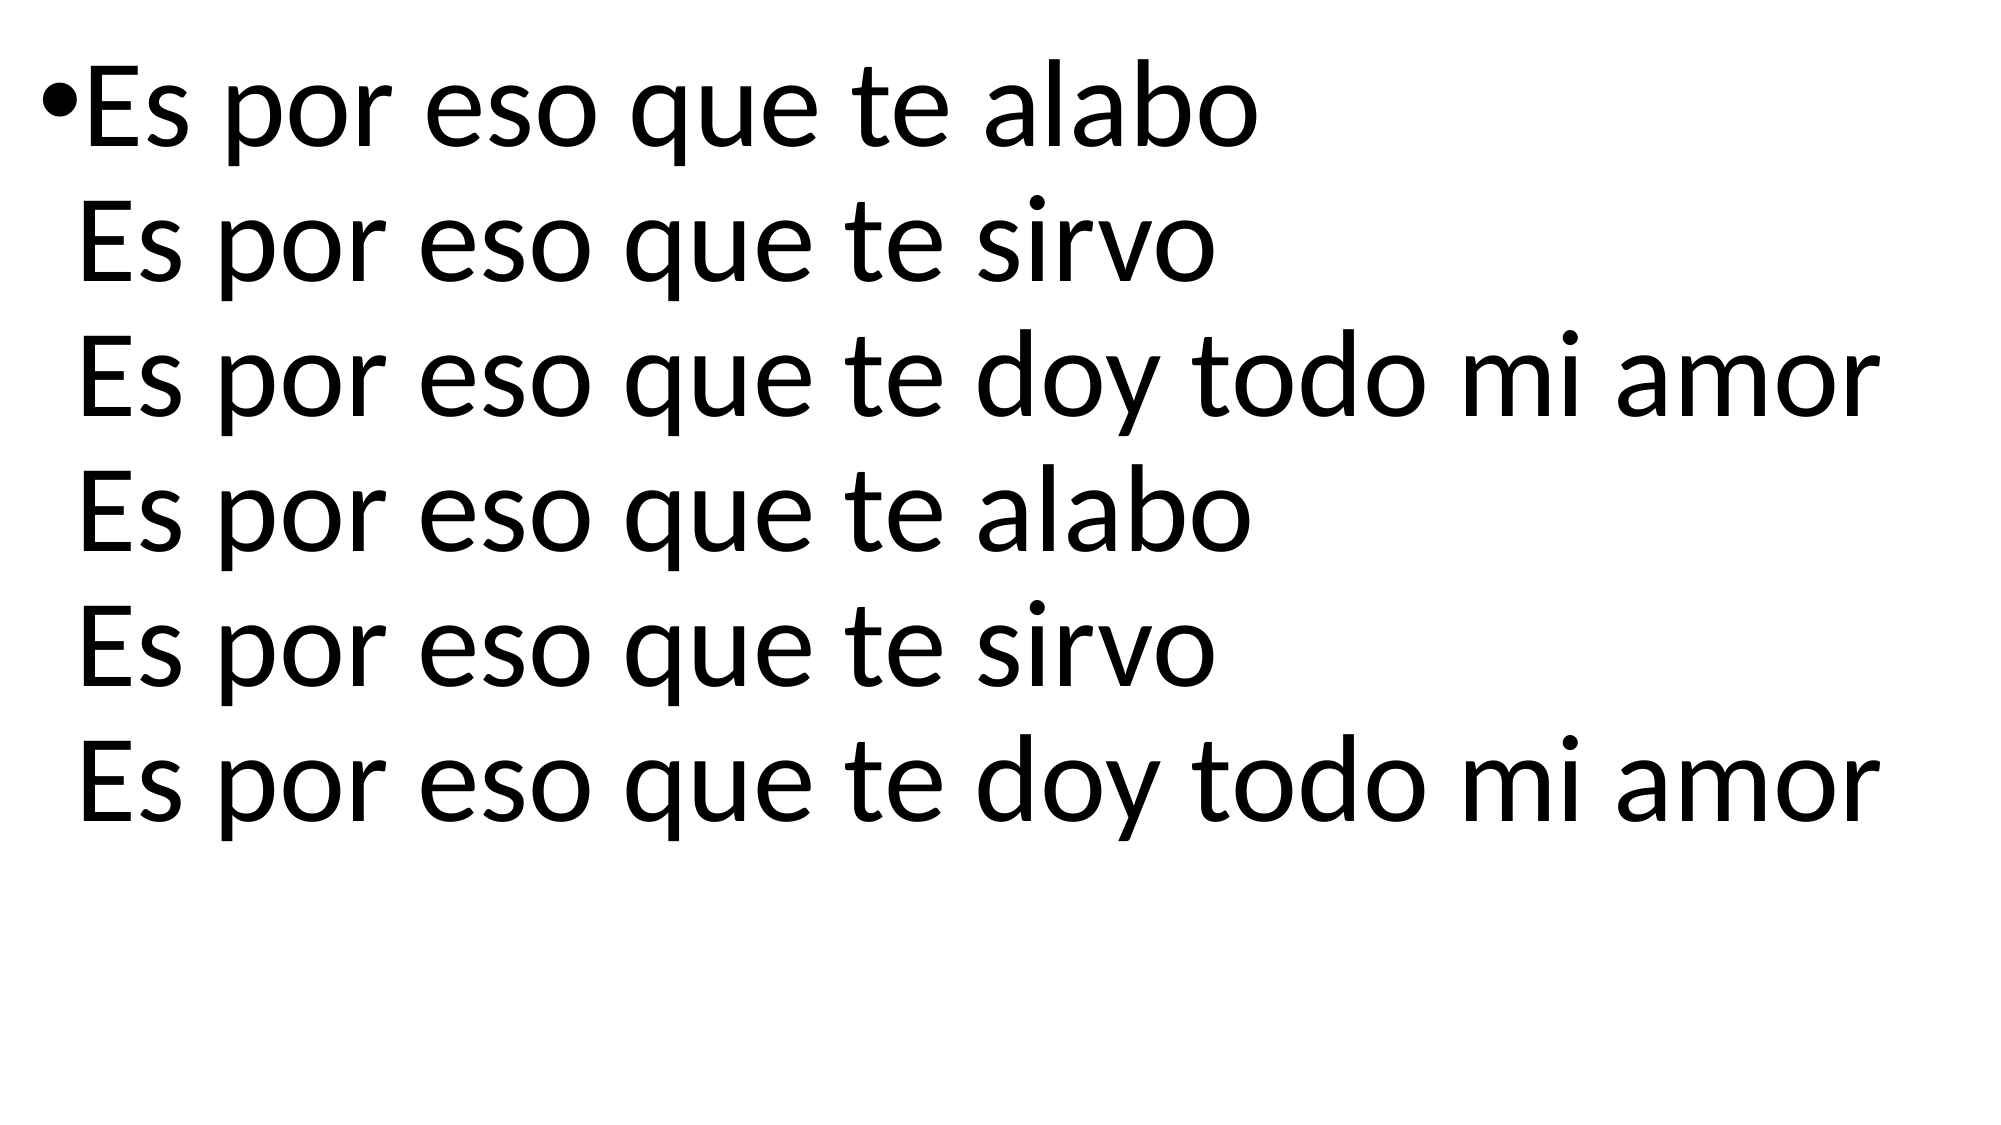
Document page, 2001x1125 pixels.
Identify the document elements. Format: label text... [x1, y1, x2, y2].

list Es por eso que te alabo Es por eso que te sirvo Es por eso que te doy todo mi amor Es por eso que te alabo Es por eso que te sirvo Es por eso que te doy todo mi amor [23, 30, 1982, 1071]
